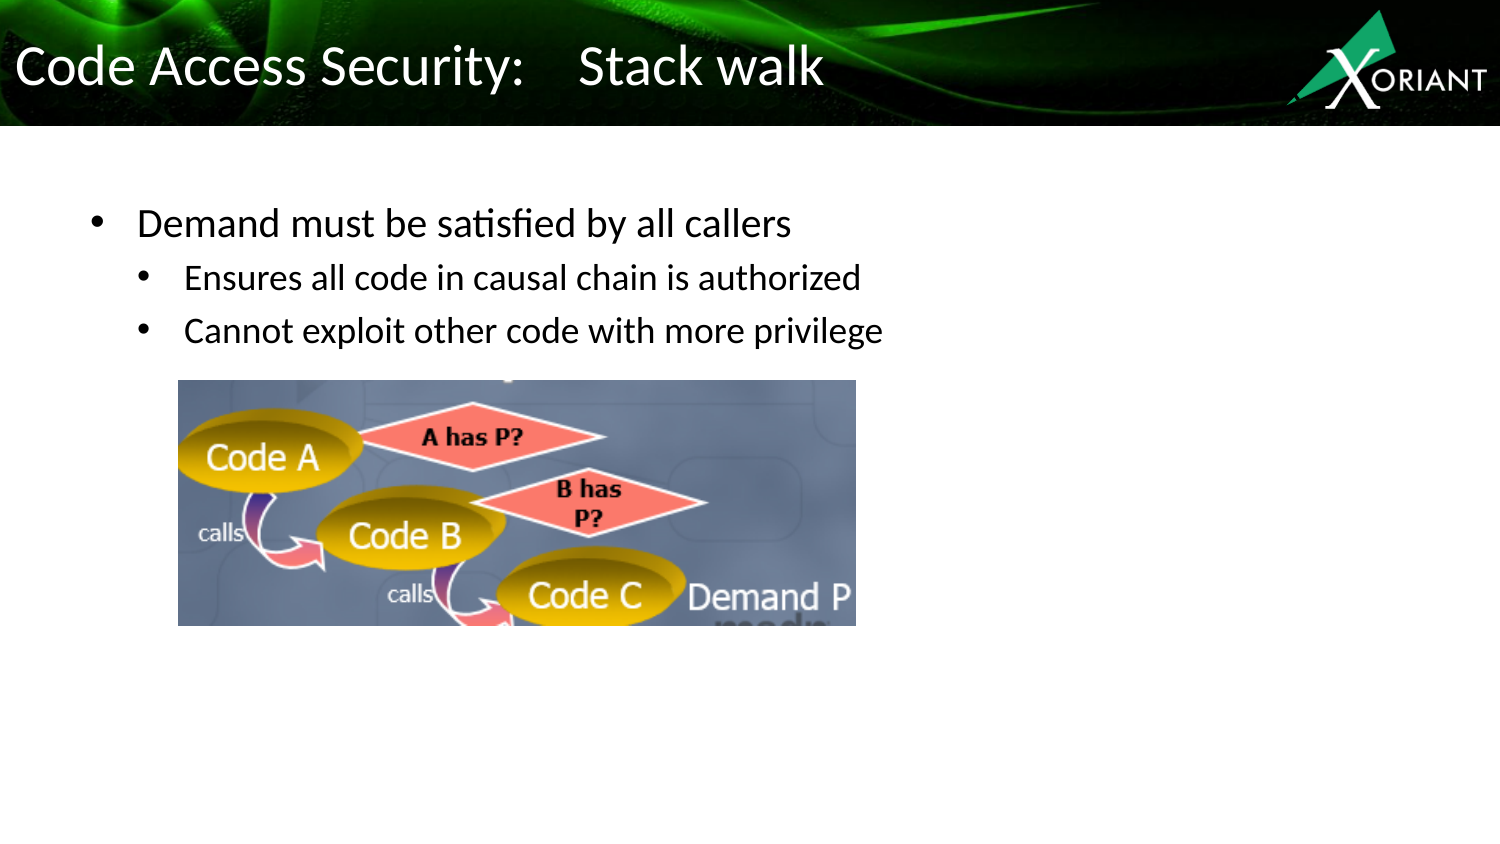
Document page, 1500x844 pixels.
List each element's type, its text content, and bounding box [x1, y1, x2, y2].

list Demand must be satisfied by all callers Ensures all code in causal chain is authorized Cannot exploit other code with more privilege [75, 188, 1394, 781]
picture [1270, 0, 1500, 126]
picture [178, 380, 856, 626]
title Code Access Security: Stack walk [0, 0, 1270, 126]
